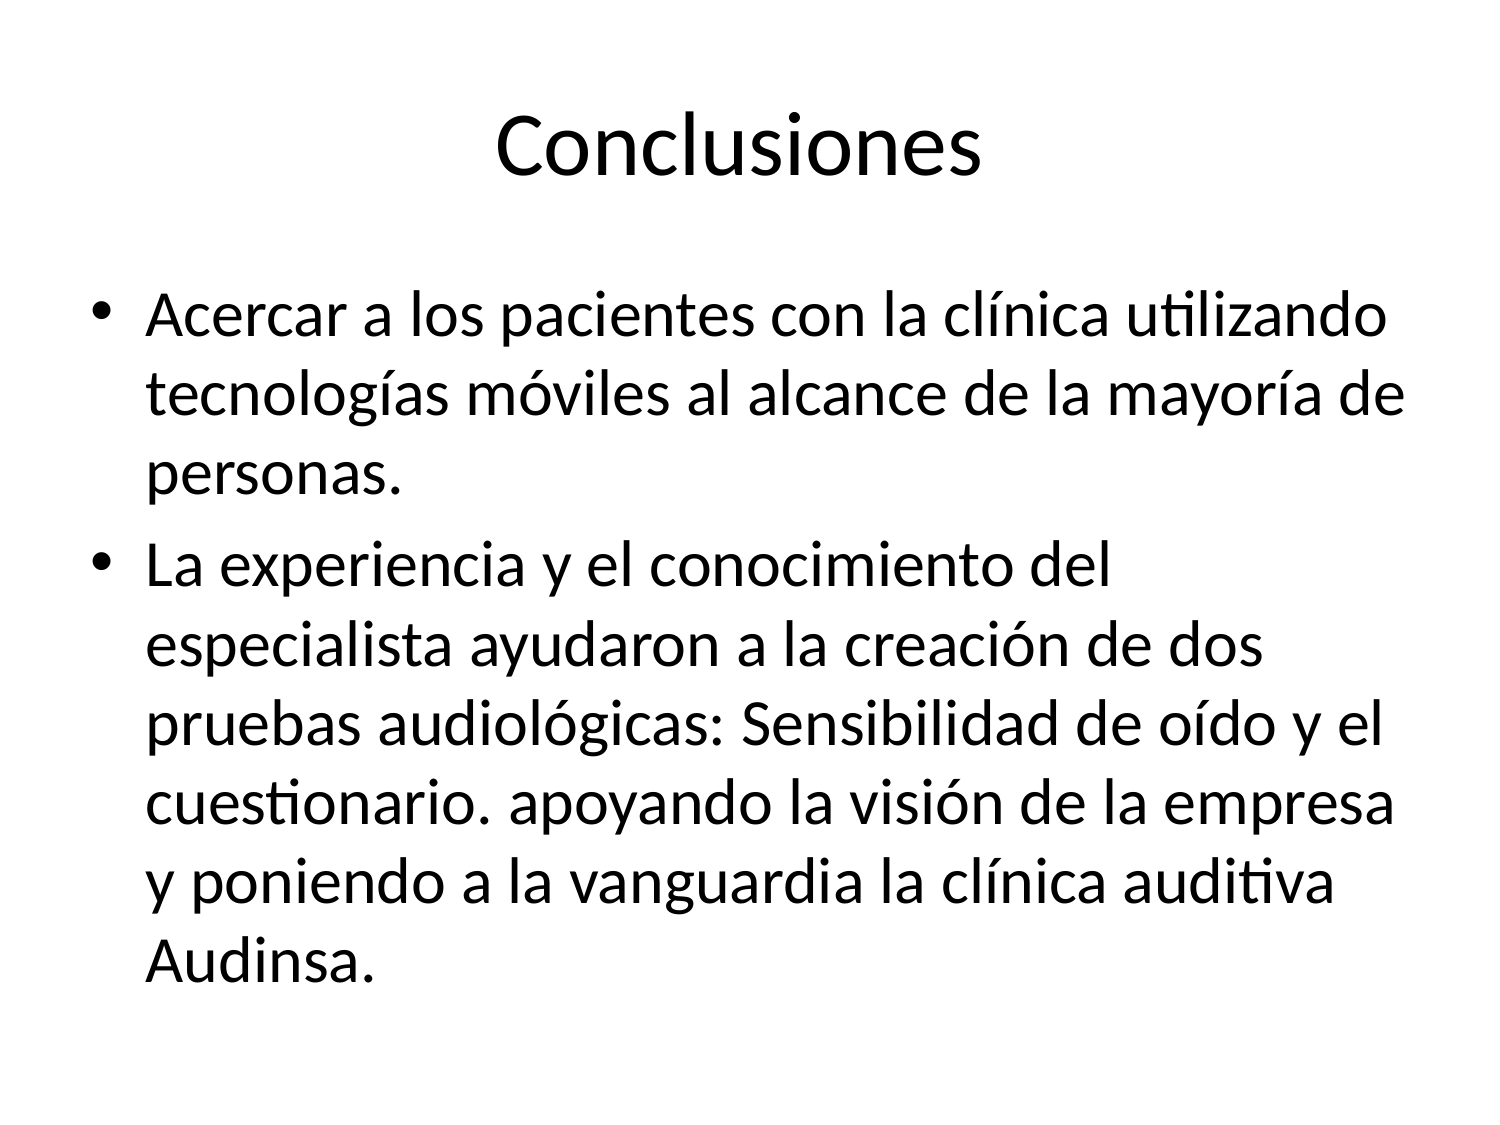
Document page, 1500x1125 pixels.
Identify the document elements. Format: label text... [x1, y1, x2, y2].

title Conclusiones [75, 45, 1425, 233]
list Acercar a los pacientes con la clínica utilizando tecnologías móviles al alcance de la mayoría de personas. La experiencia y el conocimiento del especialista ayudaron a la creación de dos pruebas audiológicas: Sensibilidad de oído y el cuestionario. apoyando la visión de la empresa y poniendo a la vanguardia la clínica auditiva Audinsa. [75, 262, 1425, 1005]
